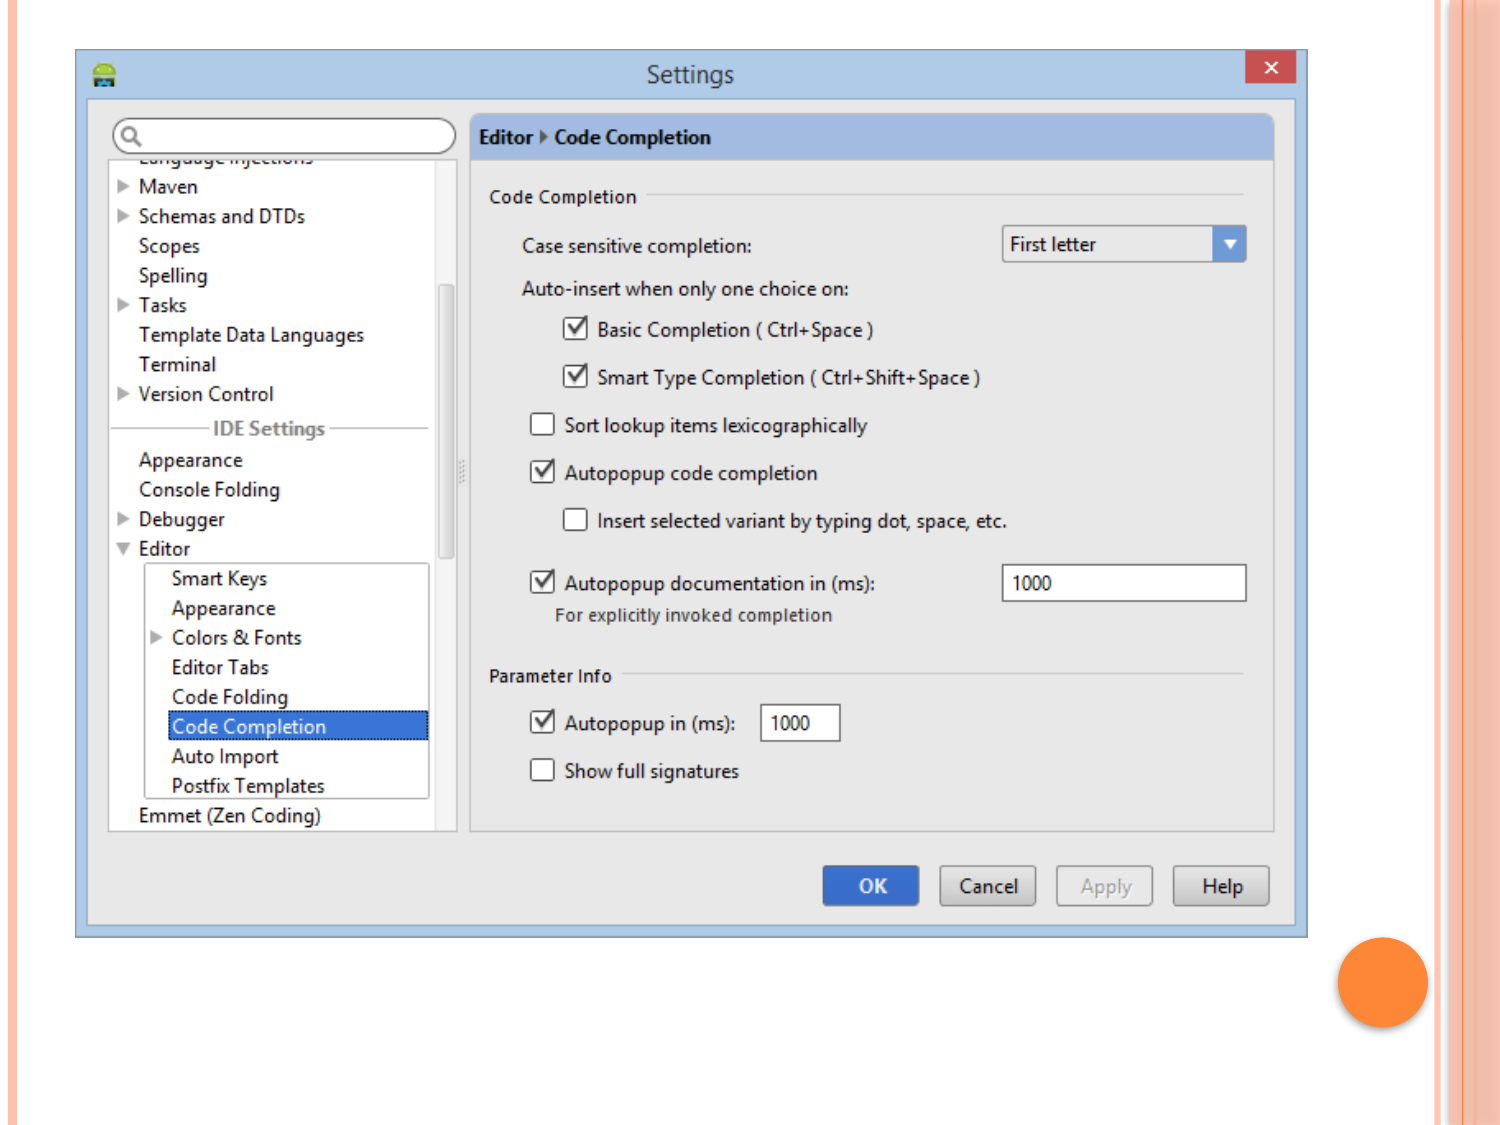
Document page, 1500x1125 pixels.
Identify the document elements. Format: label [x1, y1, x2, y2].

list [74, 49, 1309, 938]
